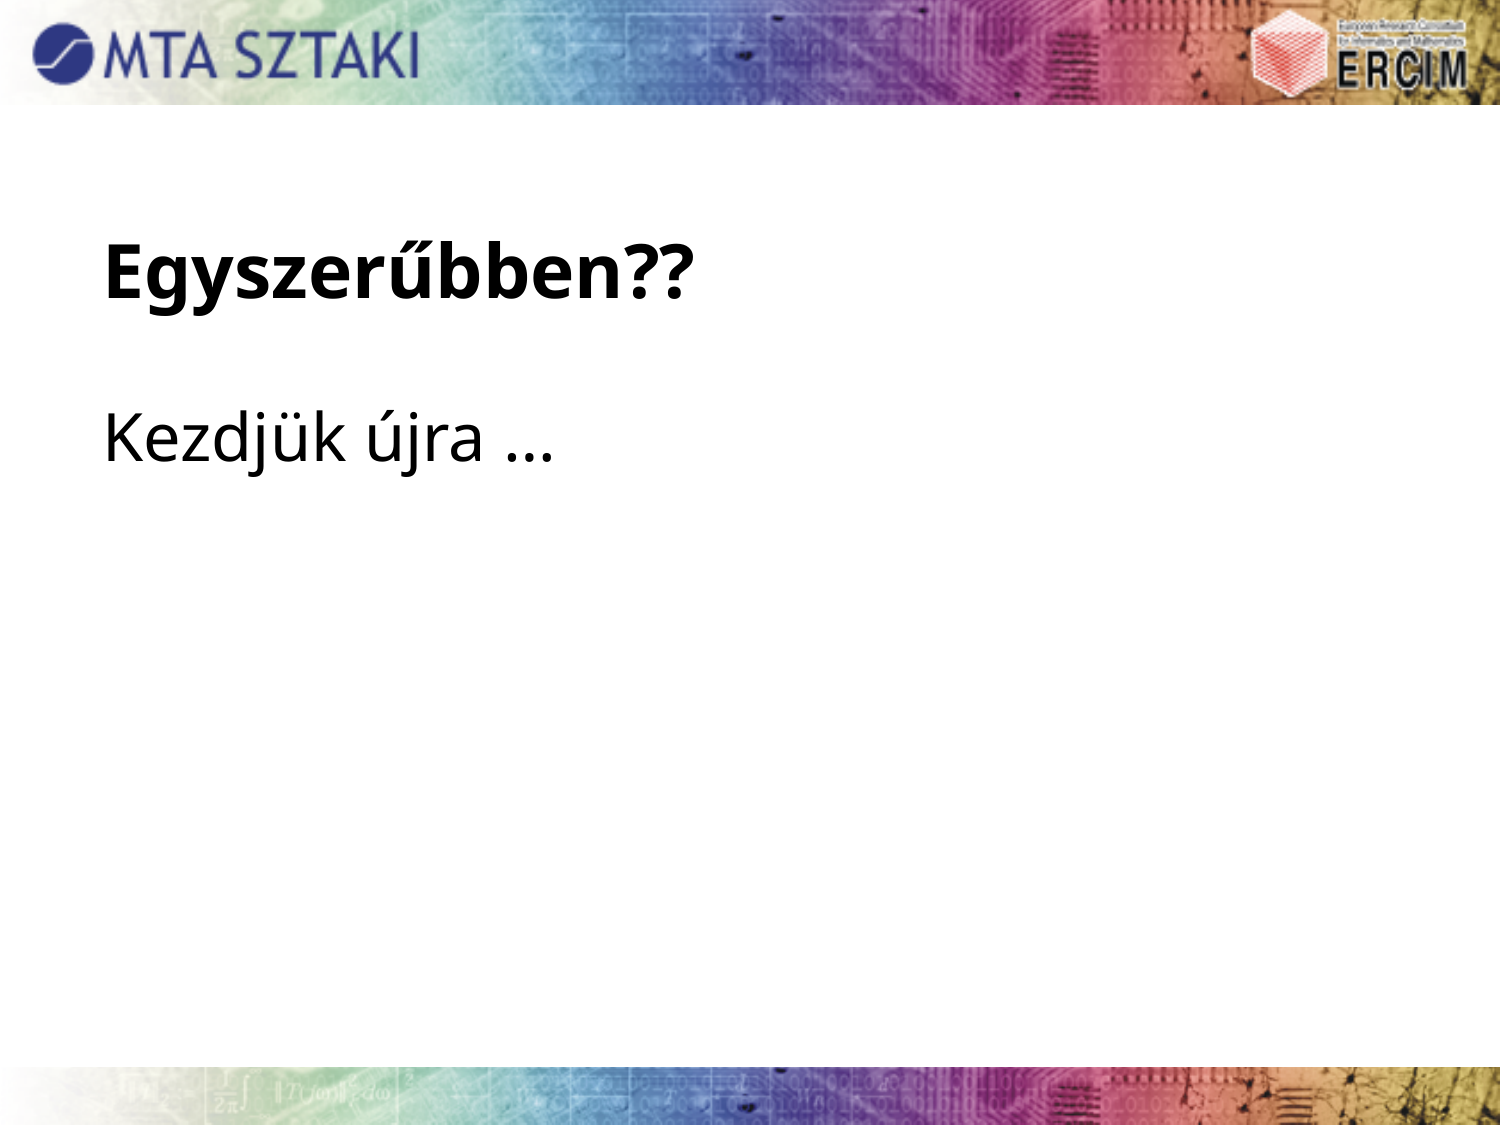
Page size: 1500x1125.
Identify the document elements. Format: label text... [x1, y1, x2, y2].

subtitle Kezdjük újra … [87, 387, 1388, 588]
picture [0, 1067, 1500, 1125]
picture [0, 0, 1500, 105]
title Egyszerűbben?? [87, 174, 1388, 363]
